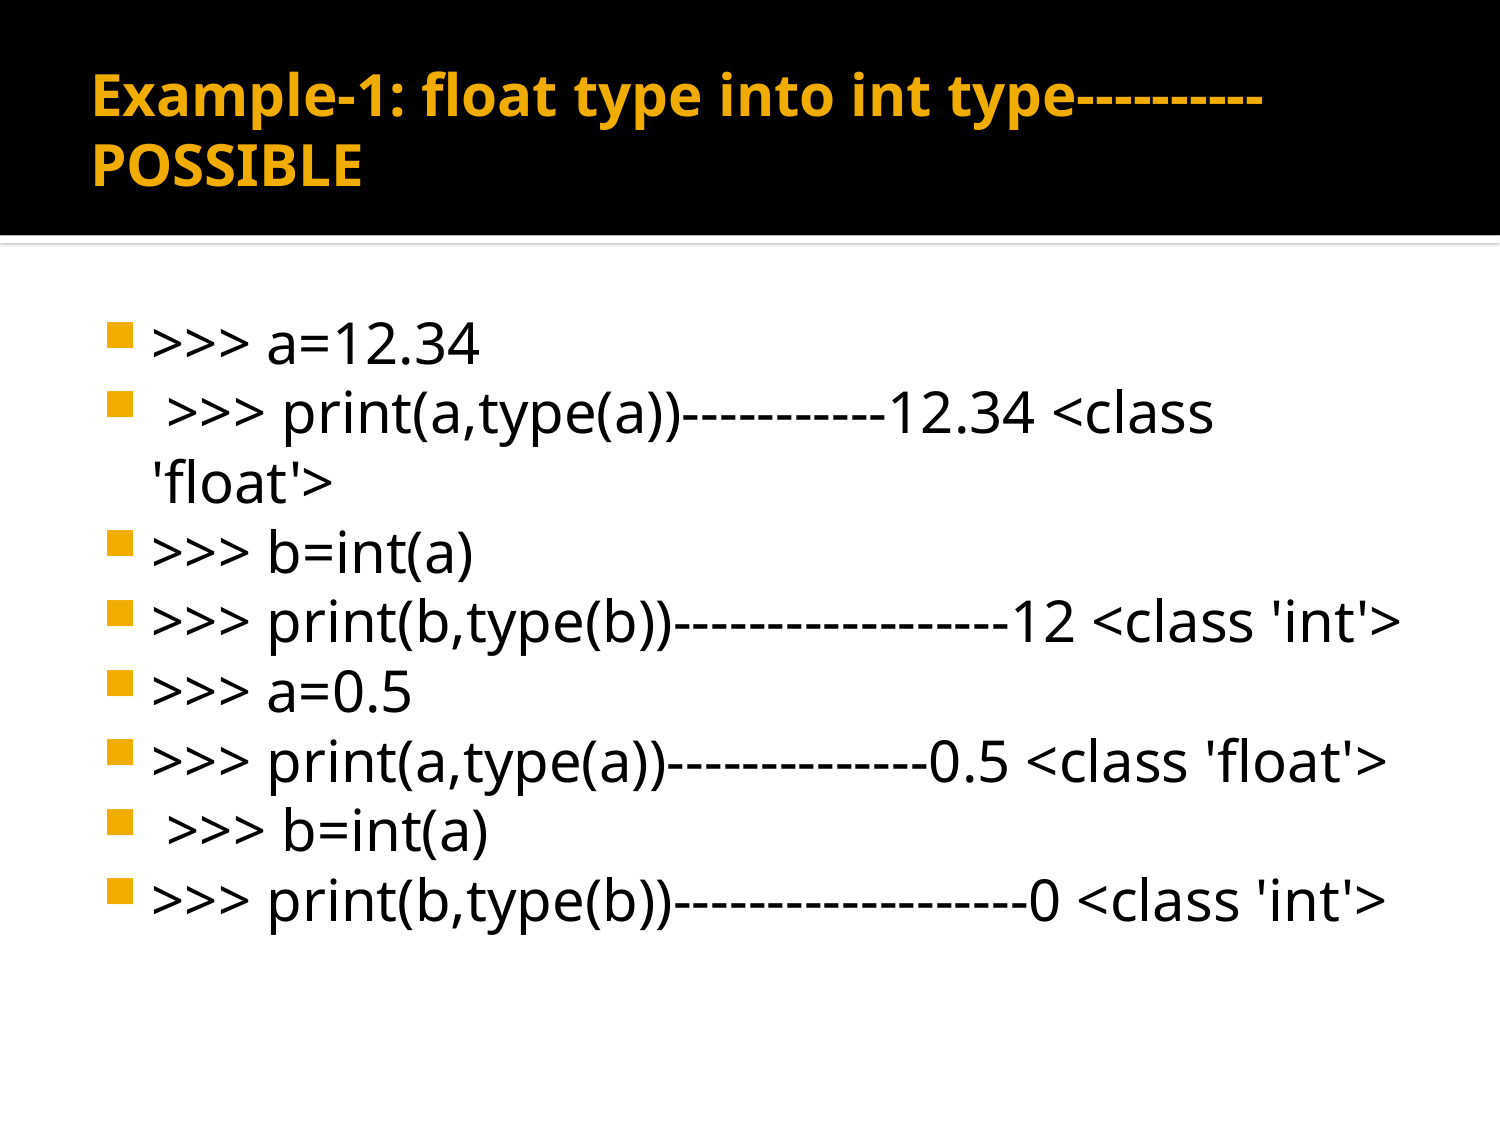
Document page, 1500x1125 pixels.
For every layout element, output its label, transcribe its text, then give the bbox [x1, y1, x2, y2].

list >>> a=12.34 >>> print(a,type(a))-----------12.34 <class 'float'> >>> b=int(a) >>> print(b,type(b))------------------12 <class 'int'> >>> a=0.5 >>> print(a,type(a))--------------0.5 <class 'float'> >>> b=int(a) >>> print(b,type(b))-------------------0 <class 'int'> [75, 291, 1425, 1050]
title Example-1: float type into int type----------POSSIBLE [75, 25, 1425, 231]
